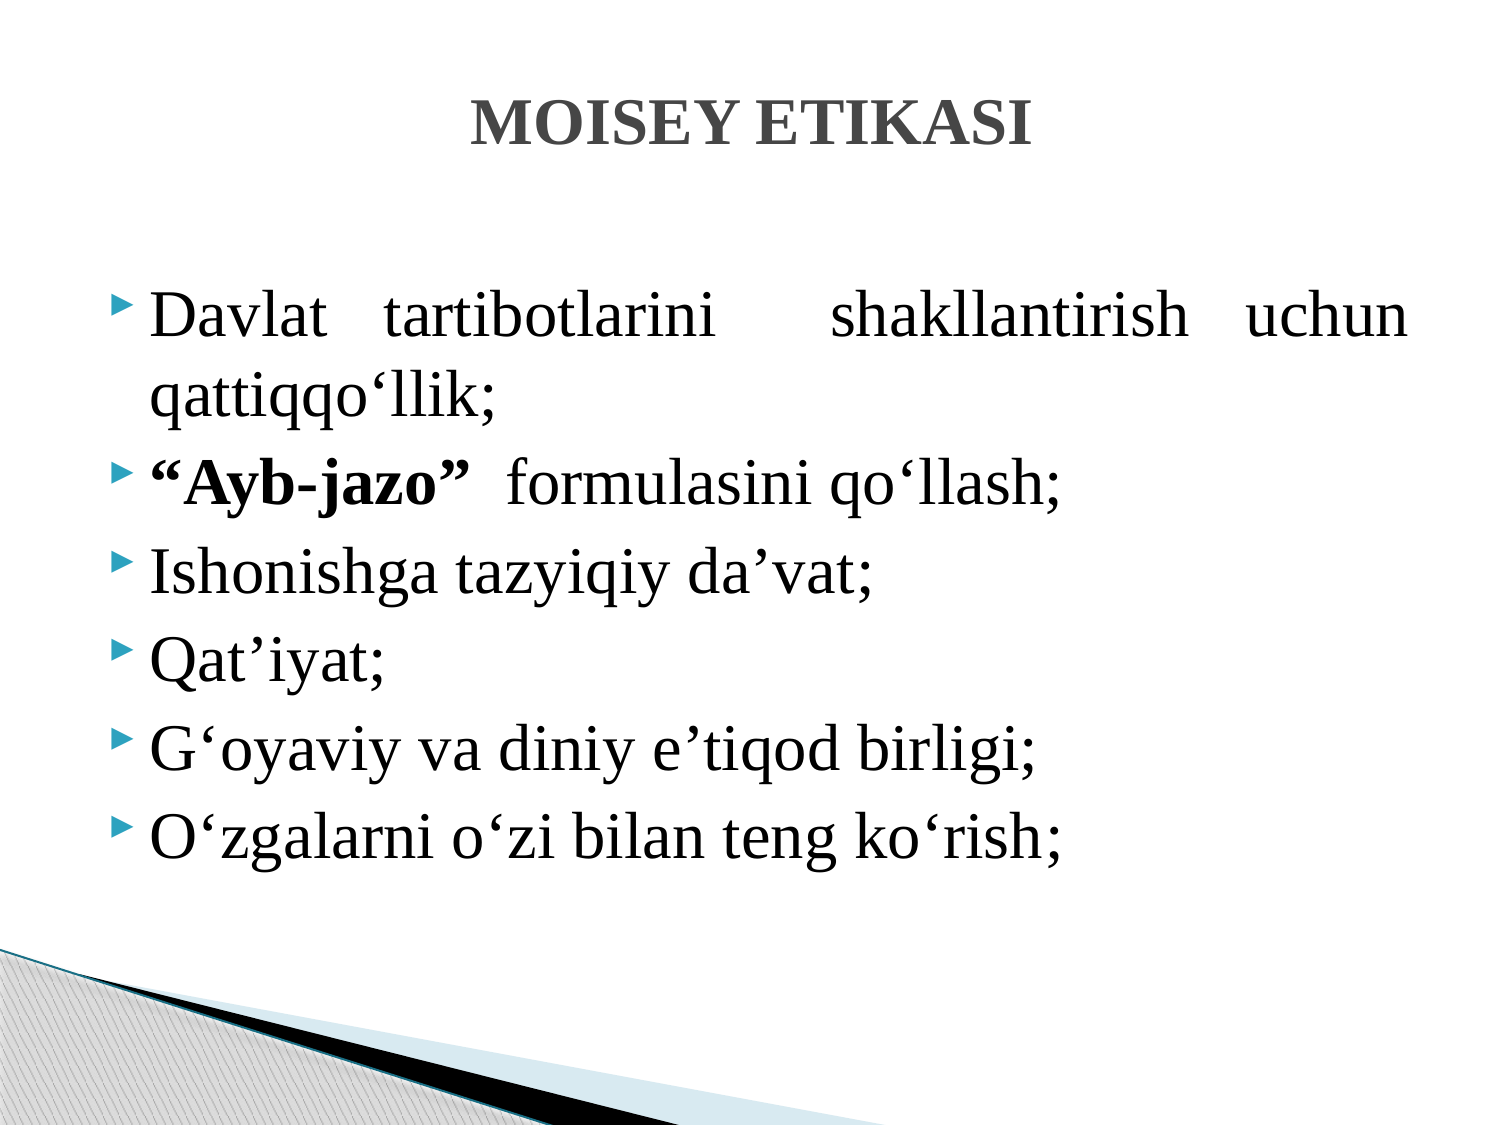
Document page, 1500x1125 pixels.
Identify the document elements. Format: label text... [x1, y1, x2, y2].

title MOISEY ETIKASI [99, 37, 1406, 199]
list Davlat tartibotlarini shakllantirish uchun qattiqqo‘llik; “Ayb-jazo” formulasini qo‘llash; Ishonishga tazyiqiy da’vat; Qat’iyat; G‘oyaviy va diniy e’tiqod birligi; O‘zgalarni o‘zi bilan teng ko‘rish; [75, 262, 1425, 939]
